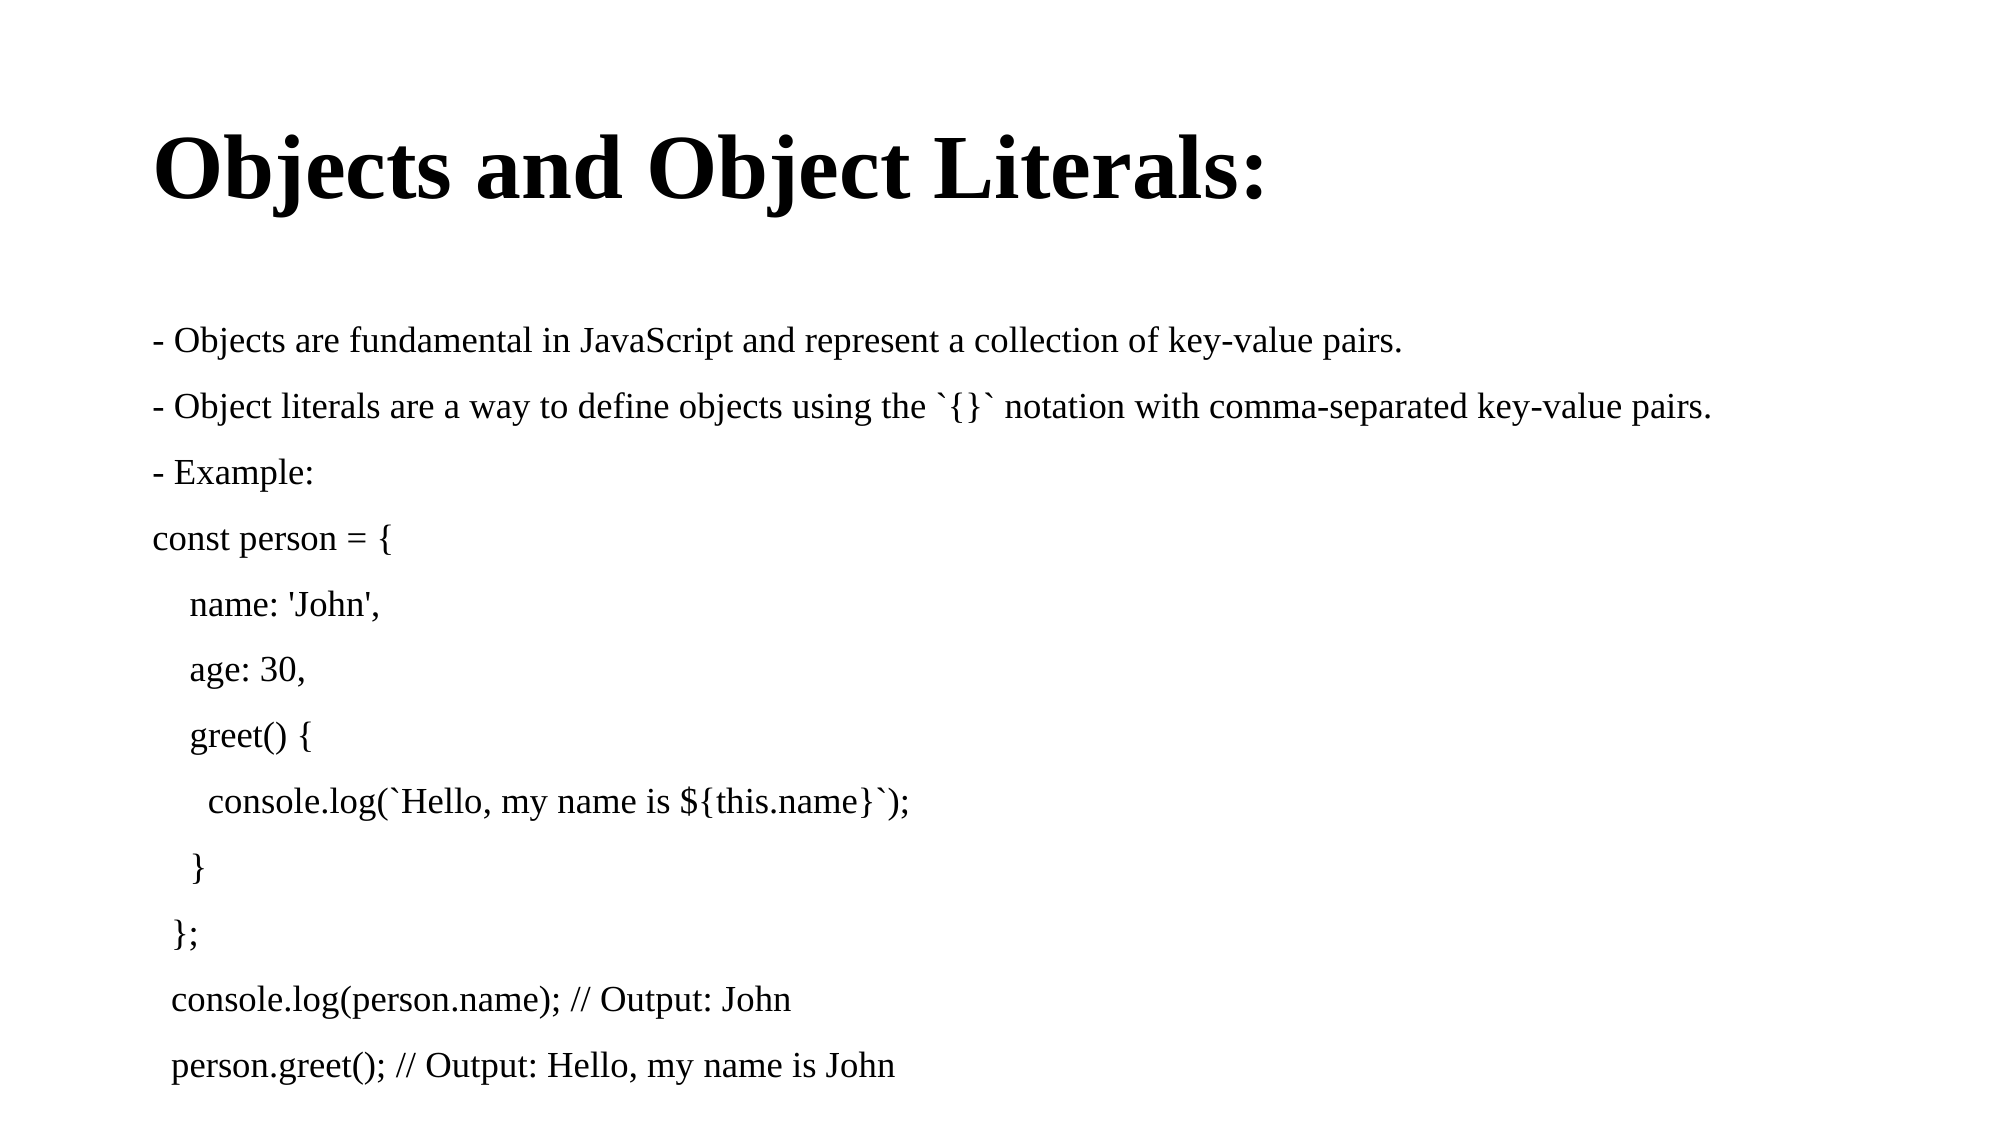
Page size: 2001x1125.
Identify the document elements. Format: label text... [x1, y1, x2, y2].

list - Objects are fundamental in JavaScript and represent a collection of key-value pairs. - Object literals are a way to define objects using the `{}` notation with comma-separated key-value pairs. - Example: const person = { name: 'John', age: 30, greet() { console.log(`Hello, my name is ${this.name}`); } }; console.log(person.name); // Output: John person.greet(); // Output: Hello, my name is John [137, 299, 1863, 1097]
title Objects and Object Literals: [137, 59, 1863, 278]
